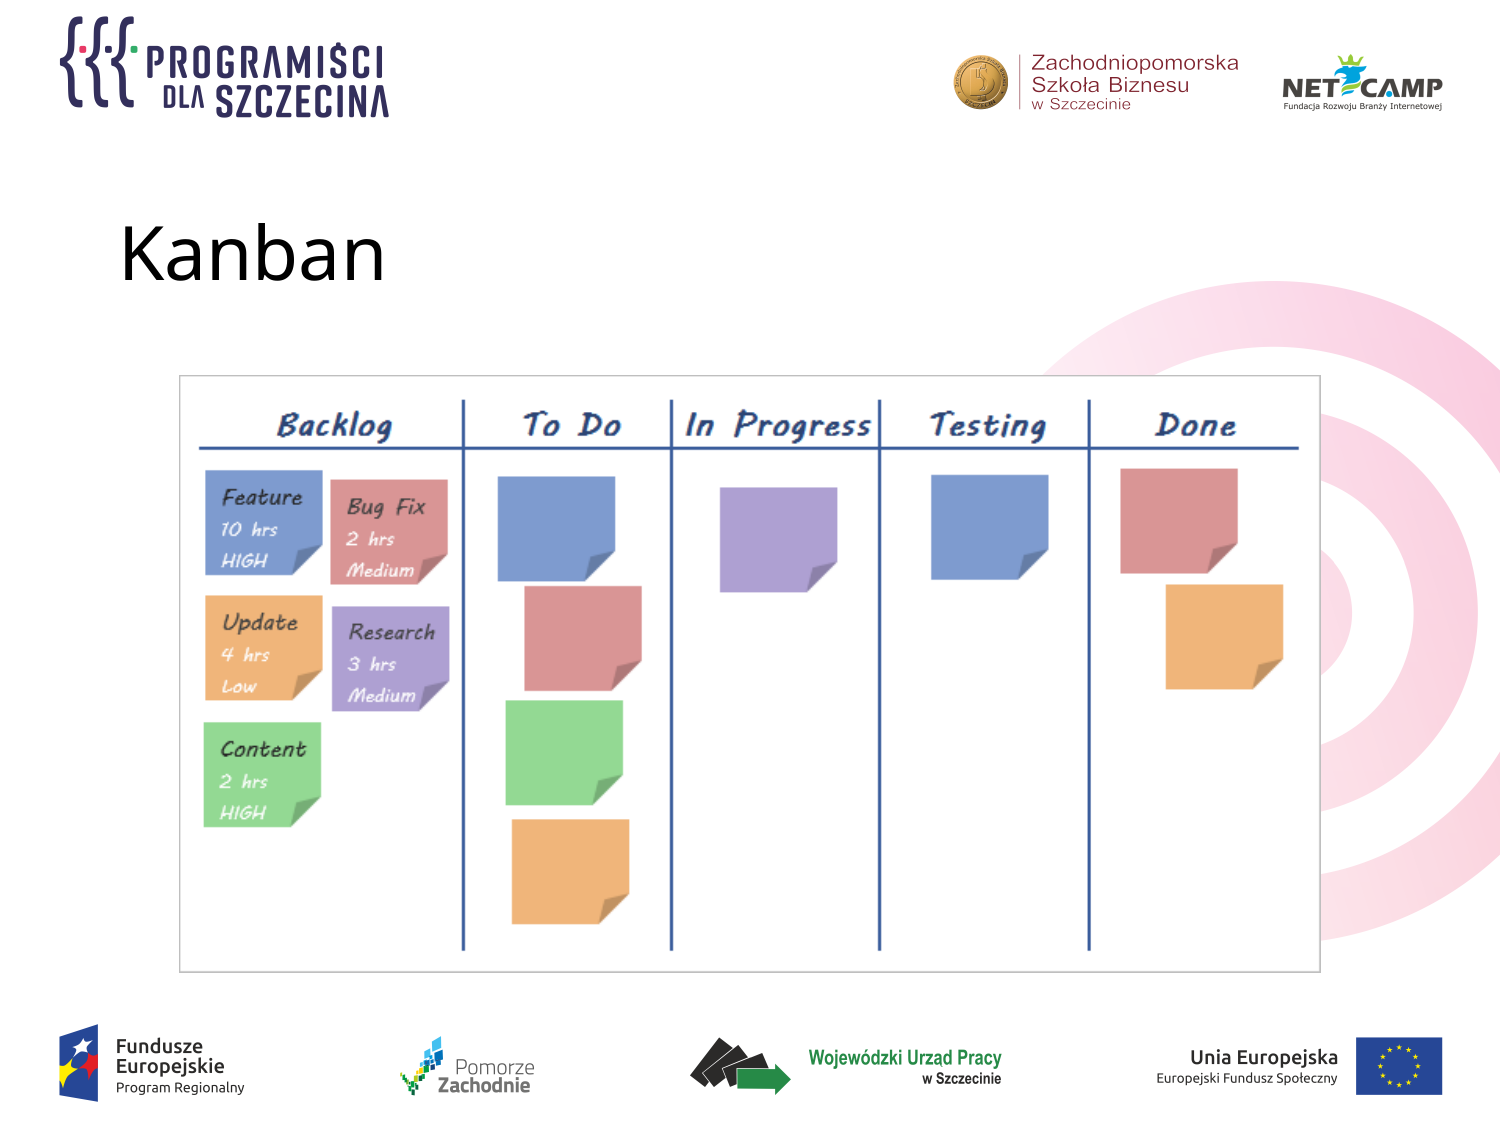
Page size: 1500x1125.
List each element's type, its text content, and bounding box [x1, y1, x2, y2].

title Kanban [103, 196, 1397, 318]
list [179, 375, 1321, 973]
picture [0, 0, 1500, 1125]
